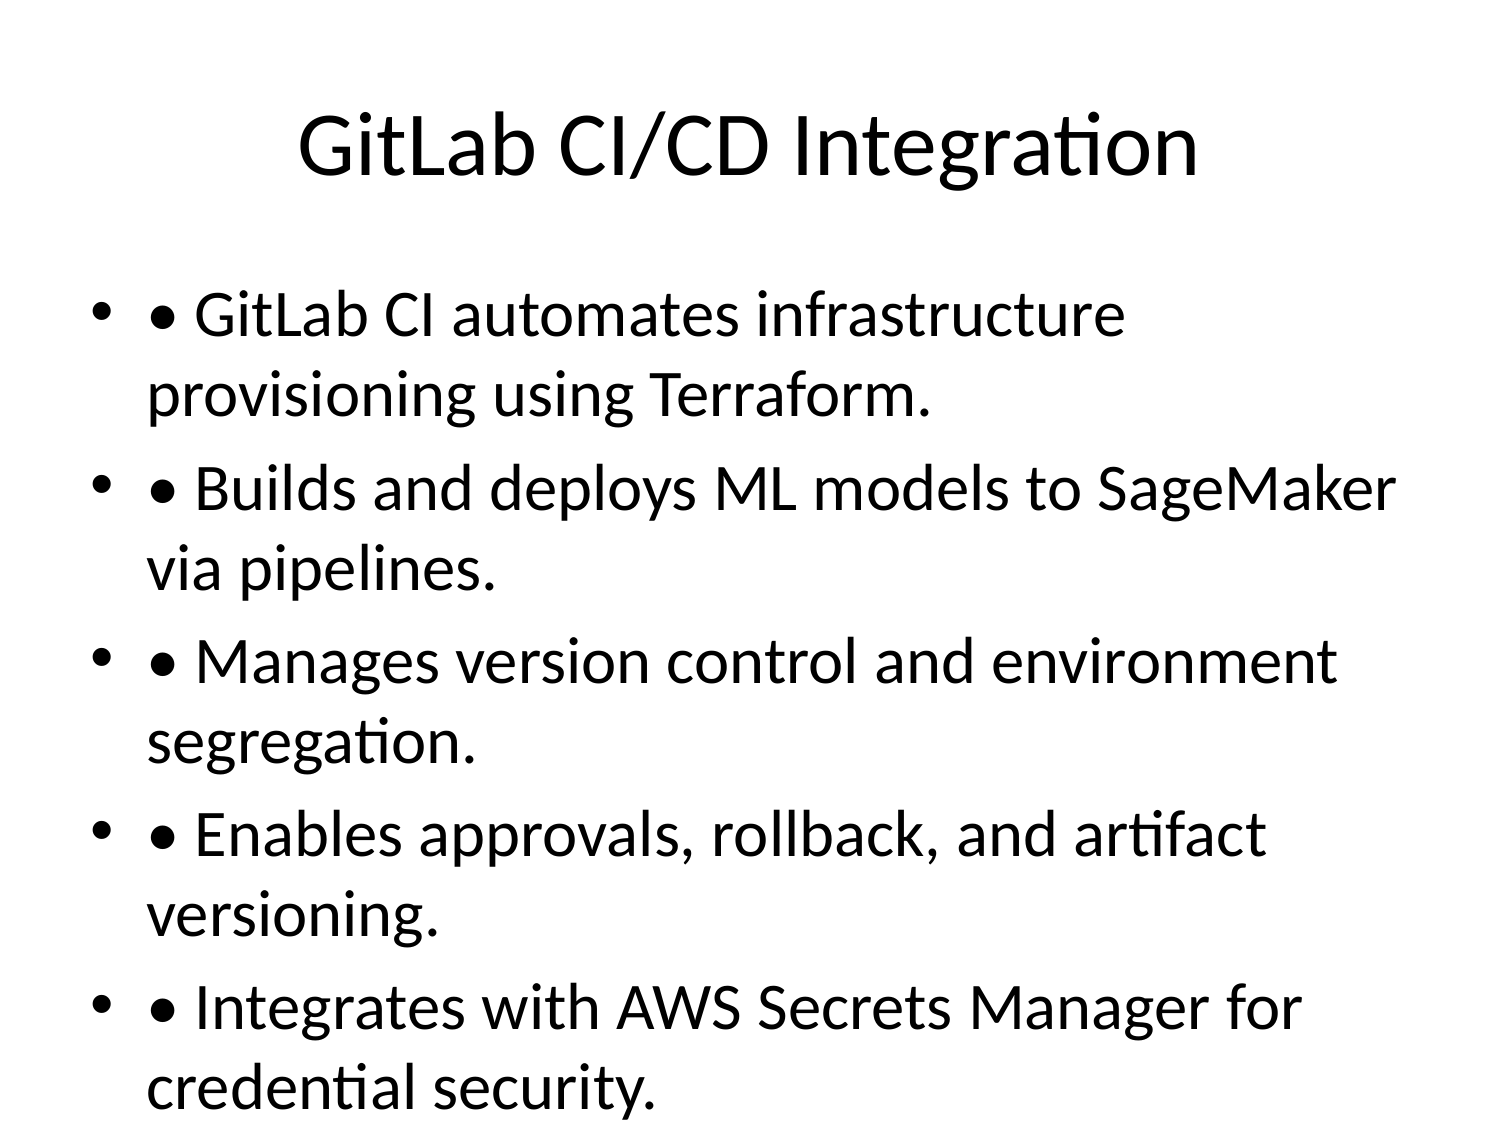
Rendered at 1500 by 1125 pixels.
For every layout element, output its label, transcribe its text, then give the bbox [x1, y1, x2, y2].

list • GitLab CI automates infrastructure provisioning using Terraform. • Builds and deploys ML models to SageMaker via pipelines. • Manages version control and environment segregation. • Enables approvals, rollback, and artifact versioning. • Integrates with AWS Secrets Manager for credential security. [75, 262, 1425, 1005]
title GitLab CI/CD Integration [75, 45, 1425, 233]
